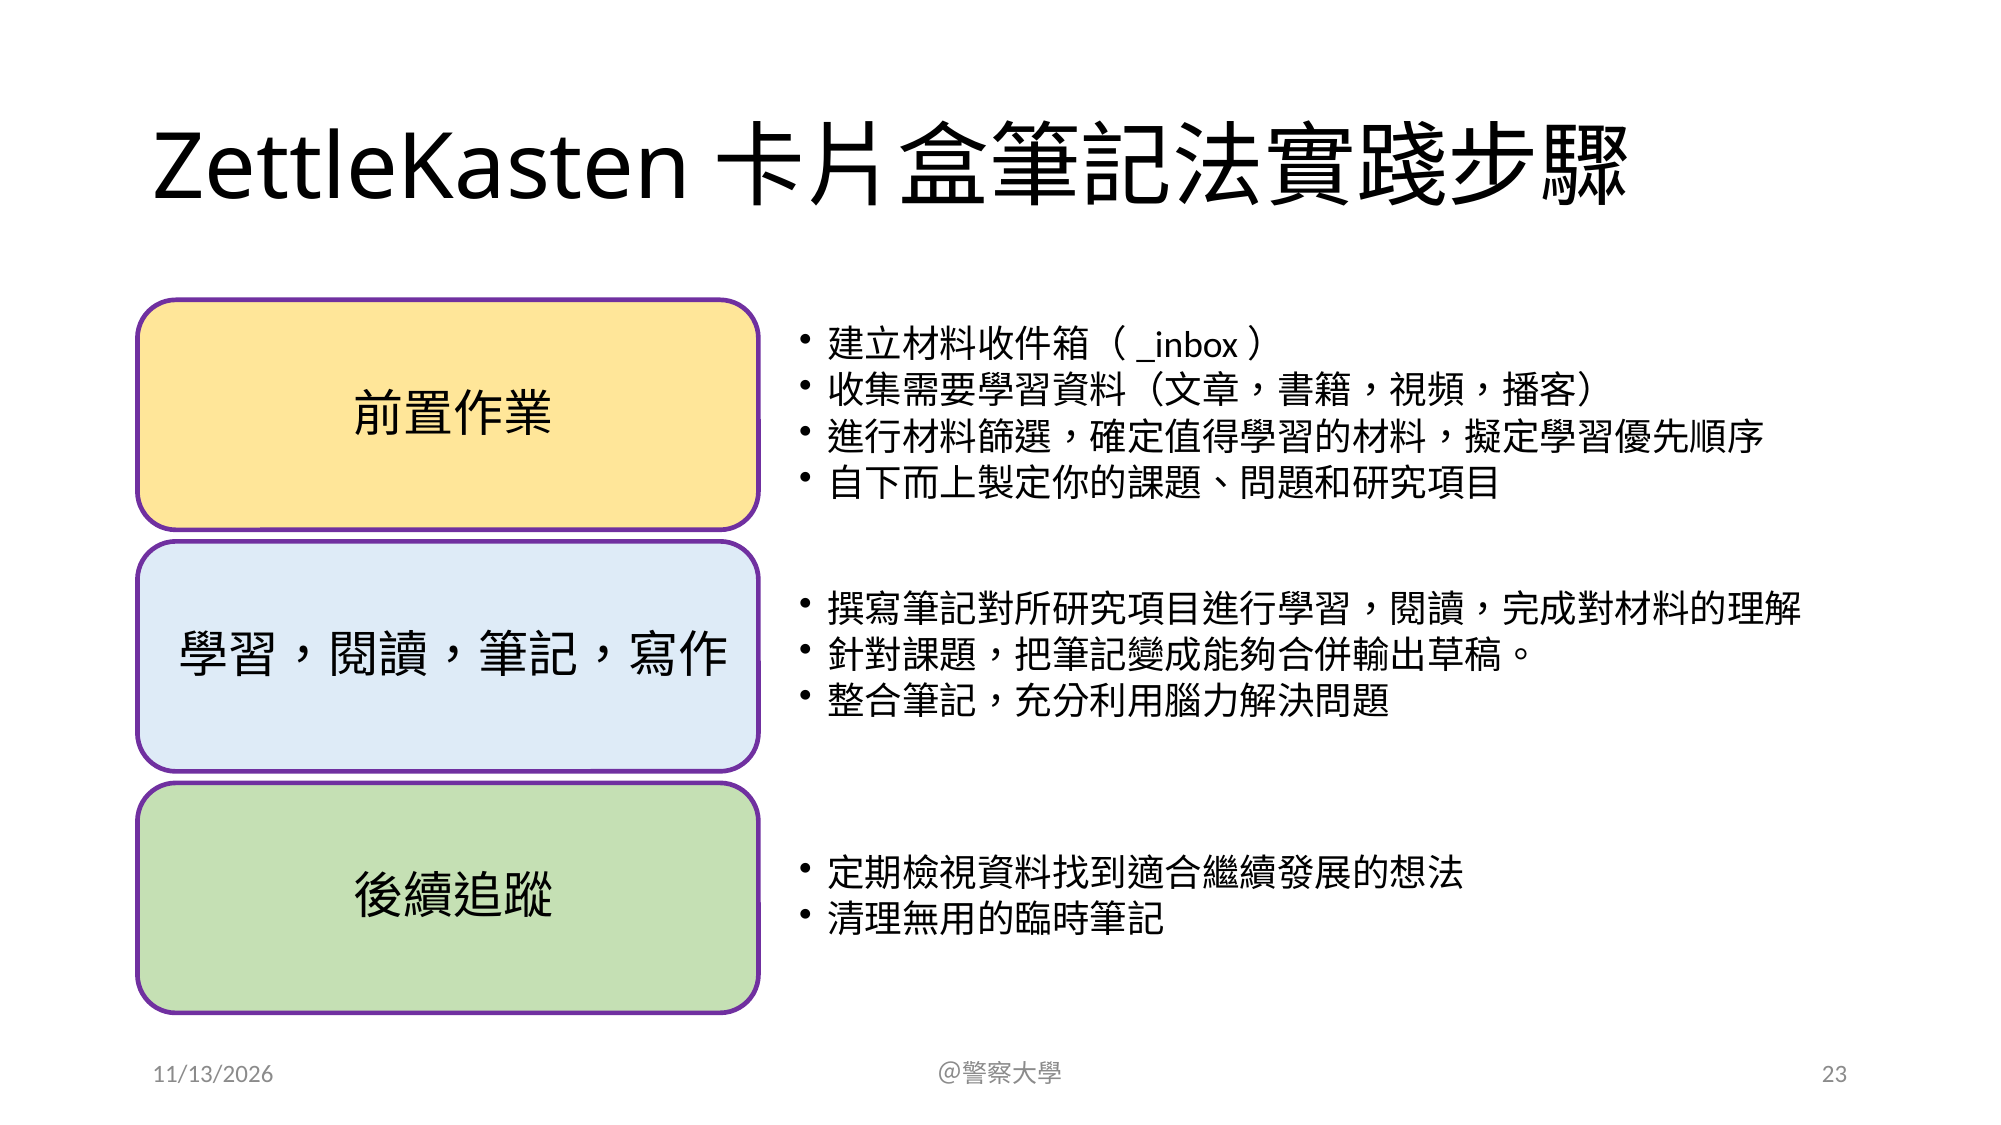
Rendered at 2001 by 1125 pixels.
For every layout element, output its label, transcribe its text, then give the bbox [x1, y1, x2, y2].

footer ＠警察大學 [662, 1042, 1338, 1103]
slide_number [137, 1042, 588, 1103]
title ZettleKasten卡片盒筆記法實踐步驟 [137, 59, 1863, 278]
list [137, 299, 1863, 1014]
slide_number 23 [1412, 1042, 1863, 1103]
